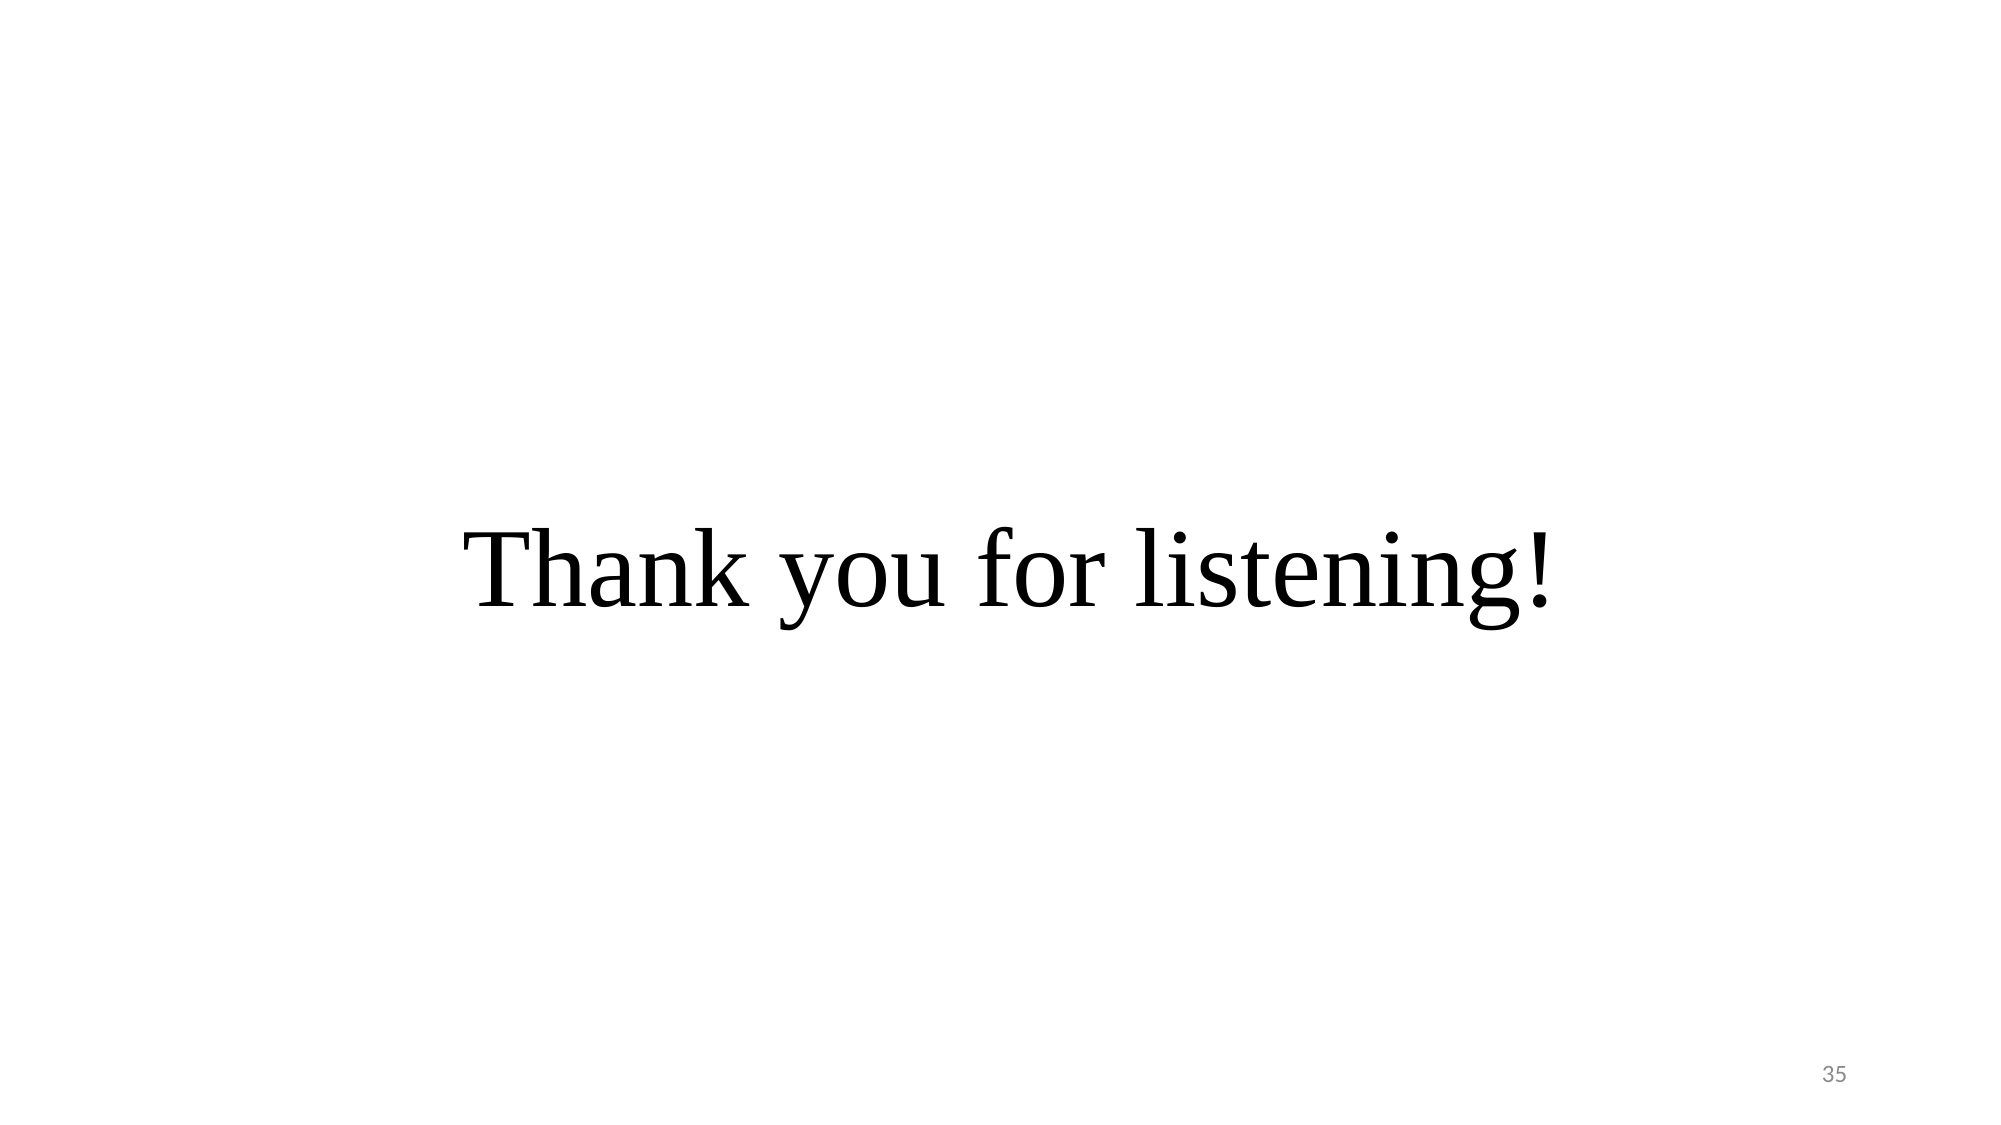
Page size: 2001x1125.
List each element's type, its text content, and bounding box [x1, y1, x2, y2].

text_box Thank you for listening! [447, 486, 1575, 637]
slide_number 34 [1412, 1042, 1863, 1103]
